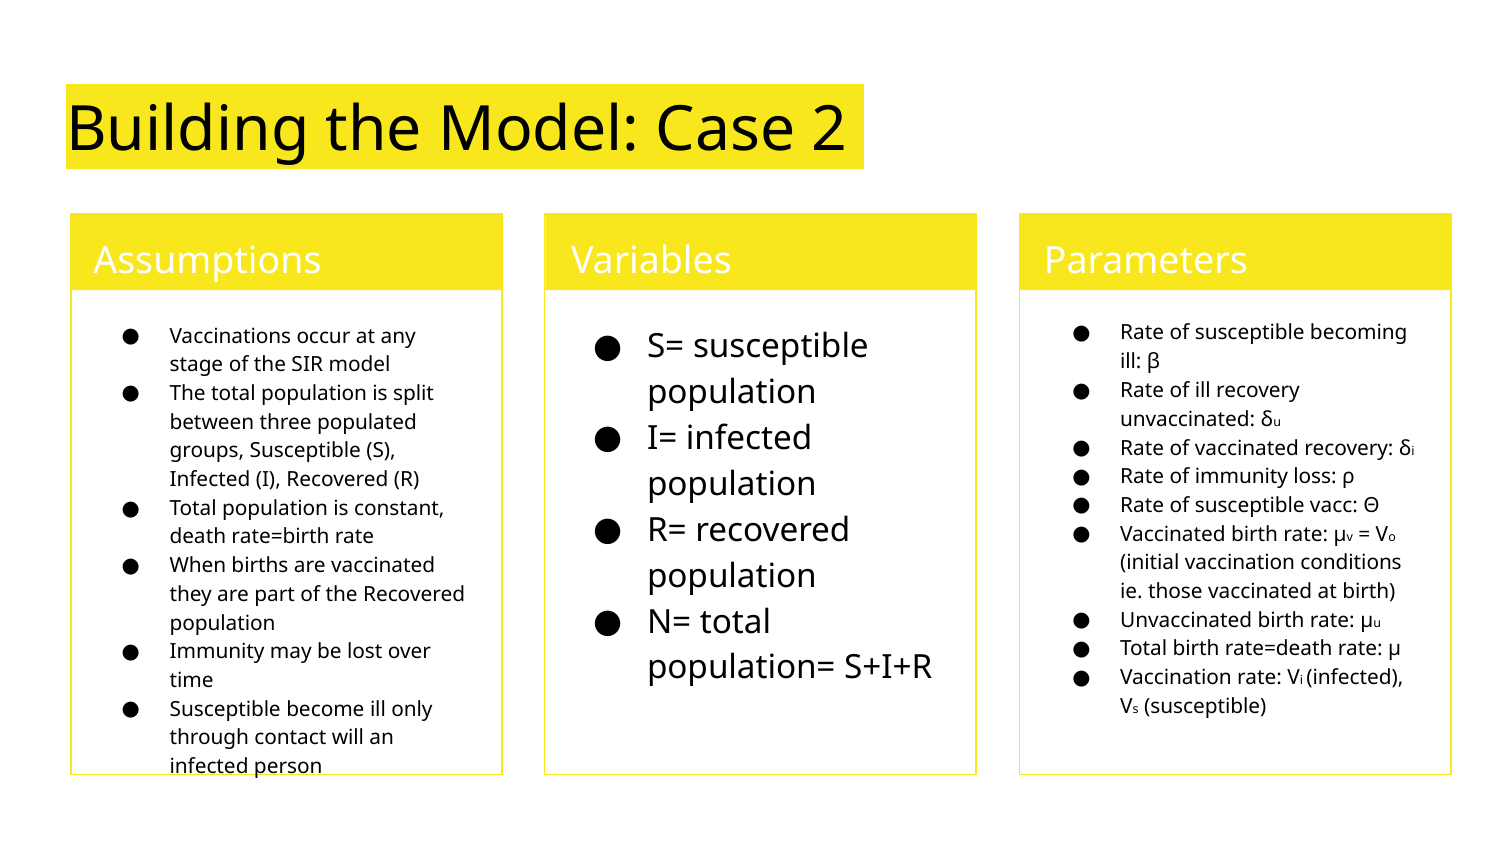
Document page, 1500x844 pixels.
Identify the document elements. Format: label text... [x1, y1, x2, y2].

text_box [1018, 213, 1452, 775]
title Building the Model: Case 2 [51, 72, 1449, 167]
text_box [70, 213, 503, 775]
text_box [544, 213, 977, 775]
